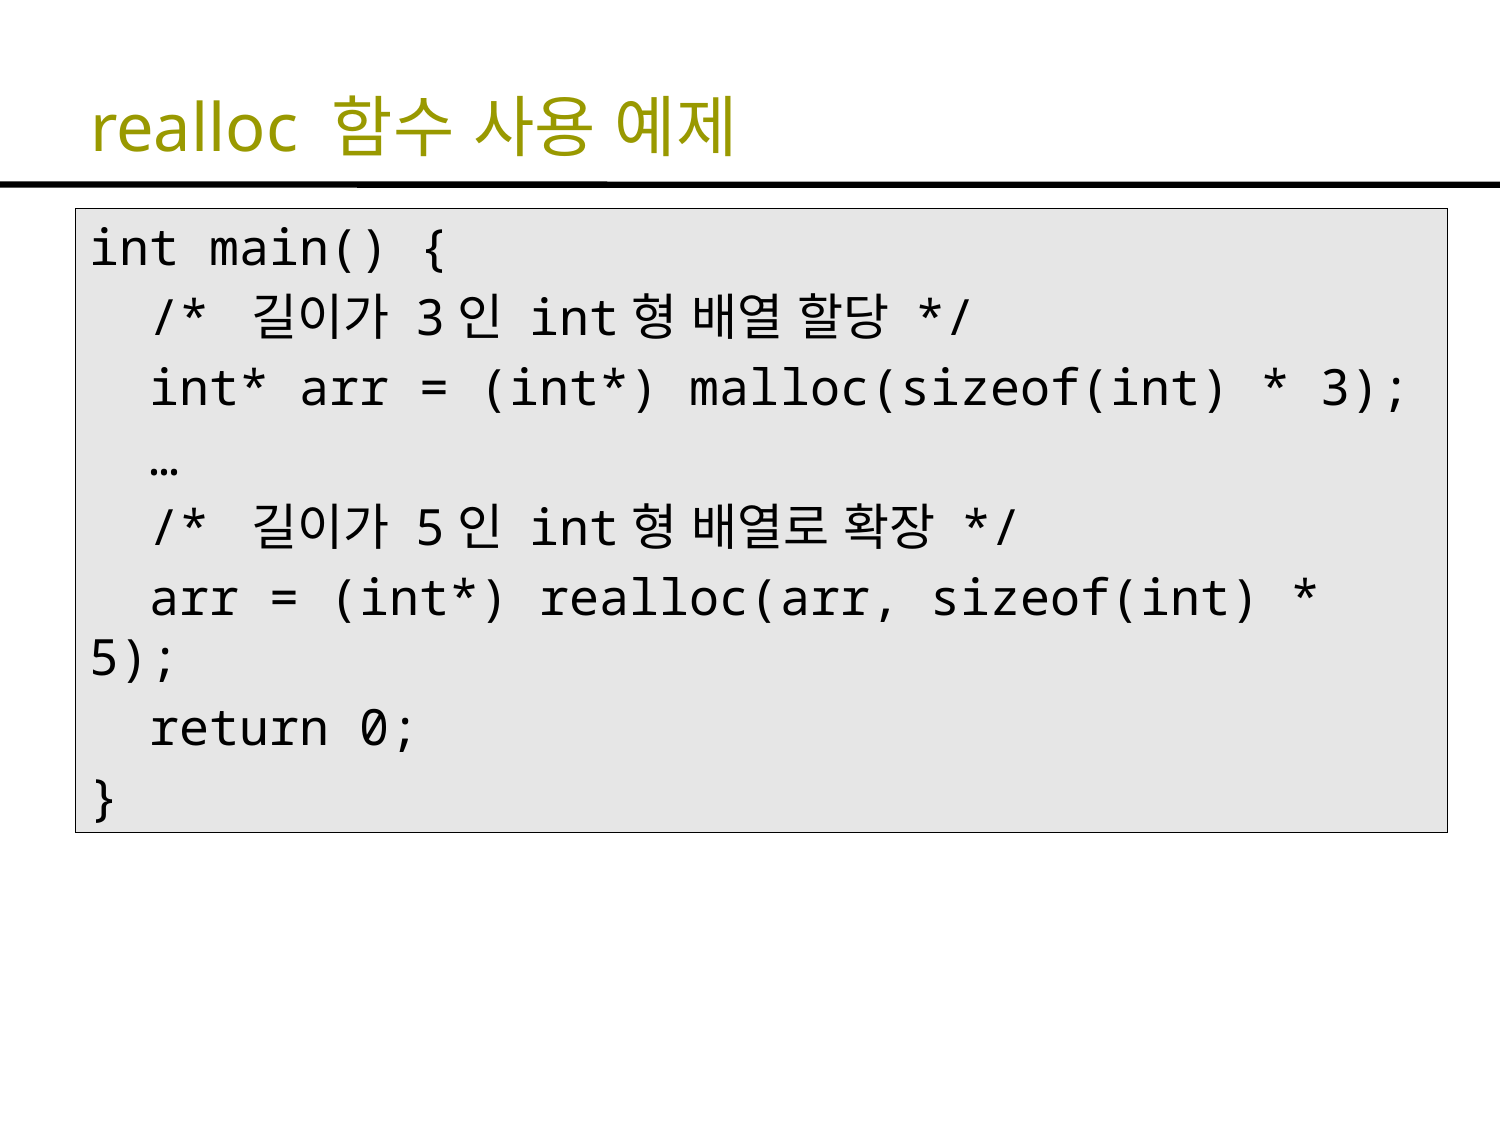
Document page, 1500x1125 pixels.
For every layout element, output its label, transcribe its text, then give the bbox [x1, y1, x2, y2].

title realloc 함수 사용 예제 [75, 45, 1425, 173]
text_box int main() { /* 길이가 3인 int형 배열 할당 */ int* arr = (int*) malloc(sizeof(int) * 3); … /* 길이가 5인 int형 배열로 확장 */ arr = (int*) realloc(arr, sizeof(int) * 5); return 0; } [75, 208, 1447, 833]
